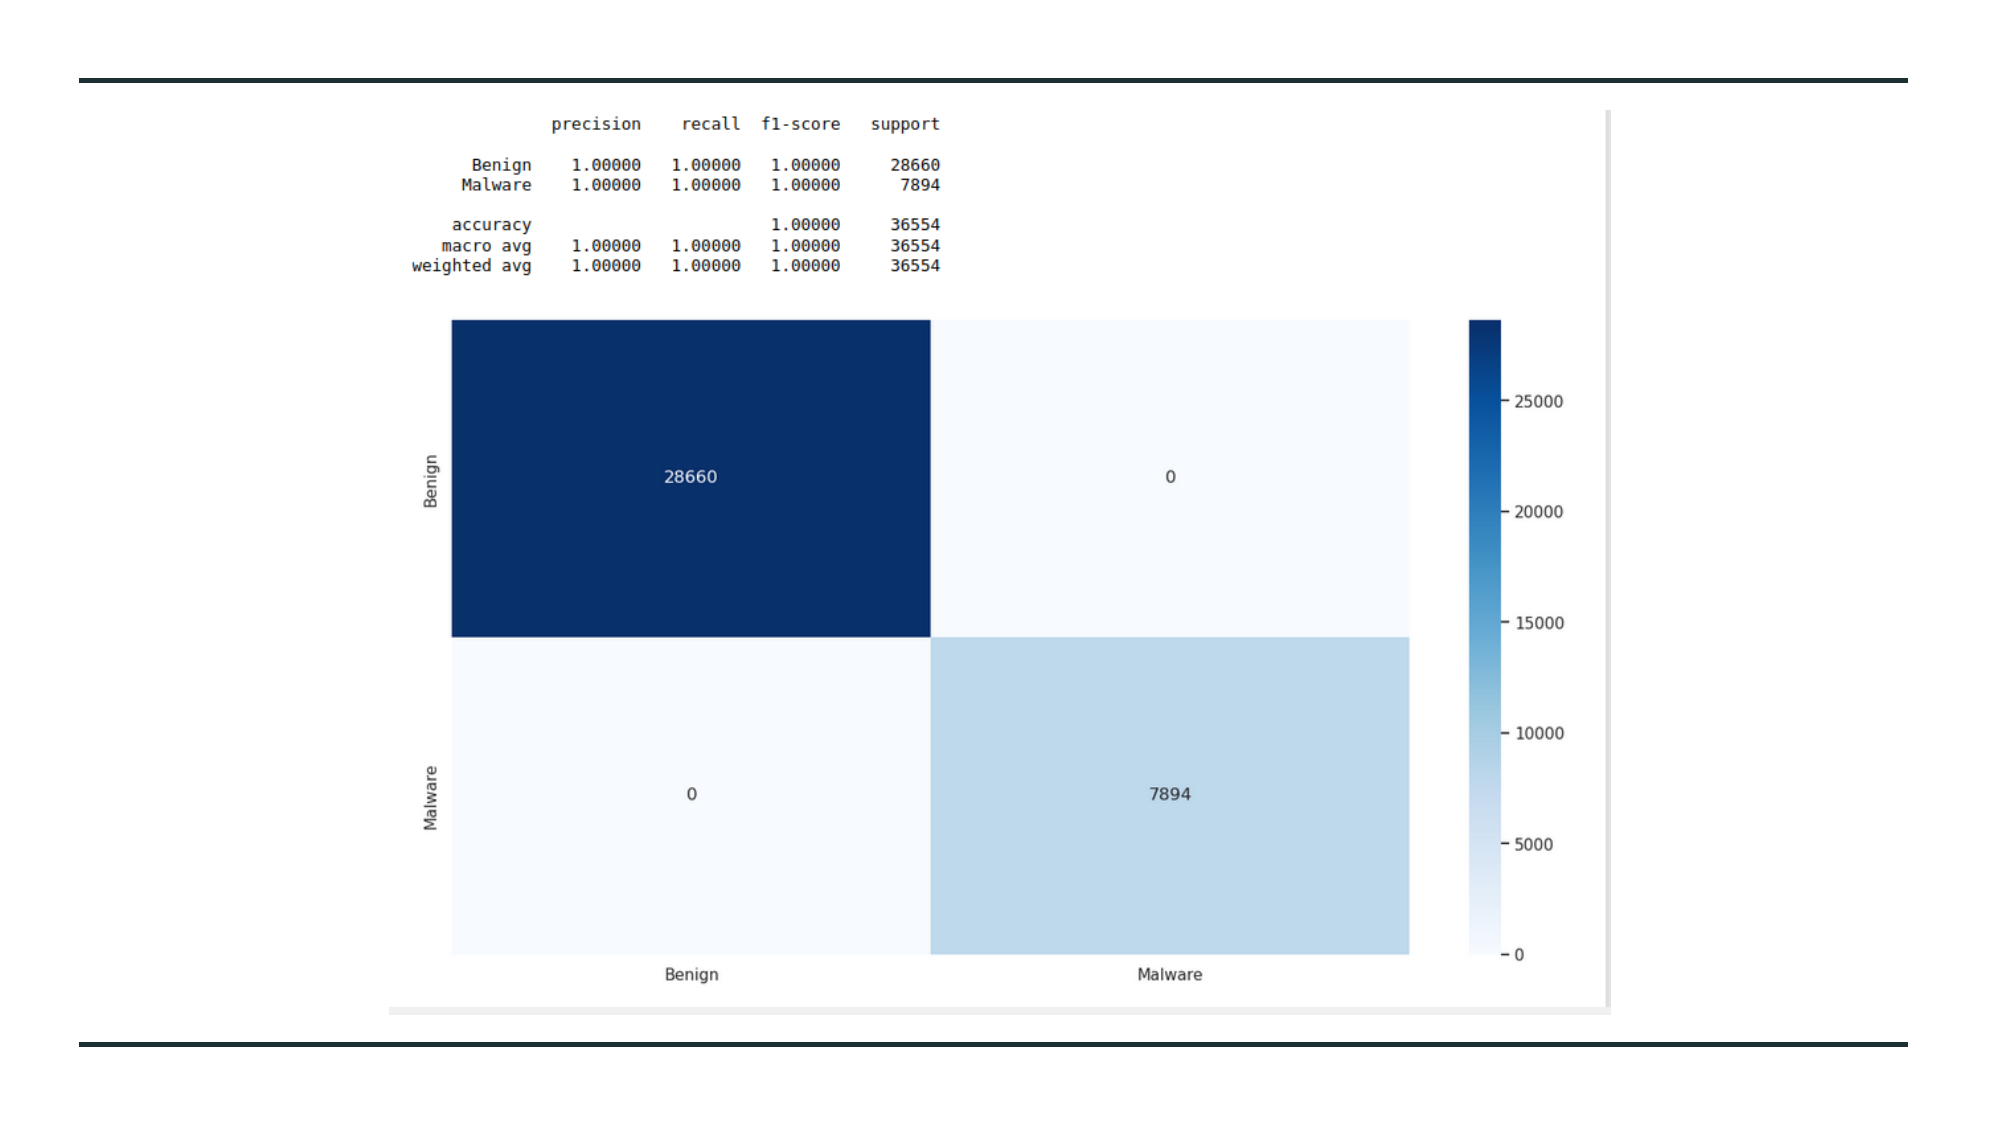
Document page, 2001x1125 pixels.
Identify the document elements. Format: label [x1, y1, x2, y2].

picture [389, 110, 1611, 1015]
